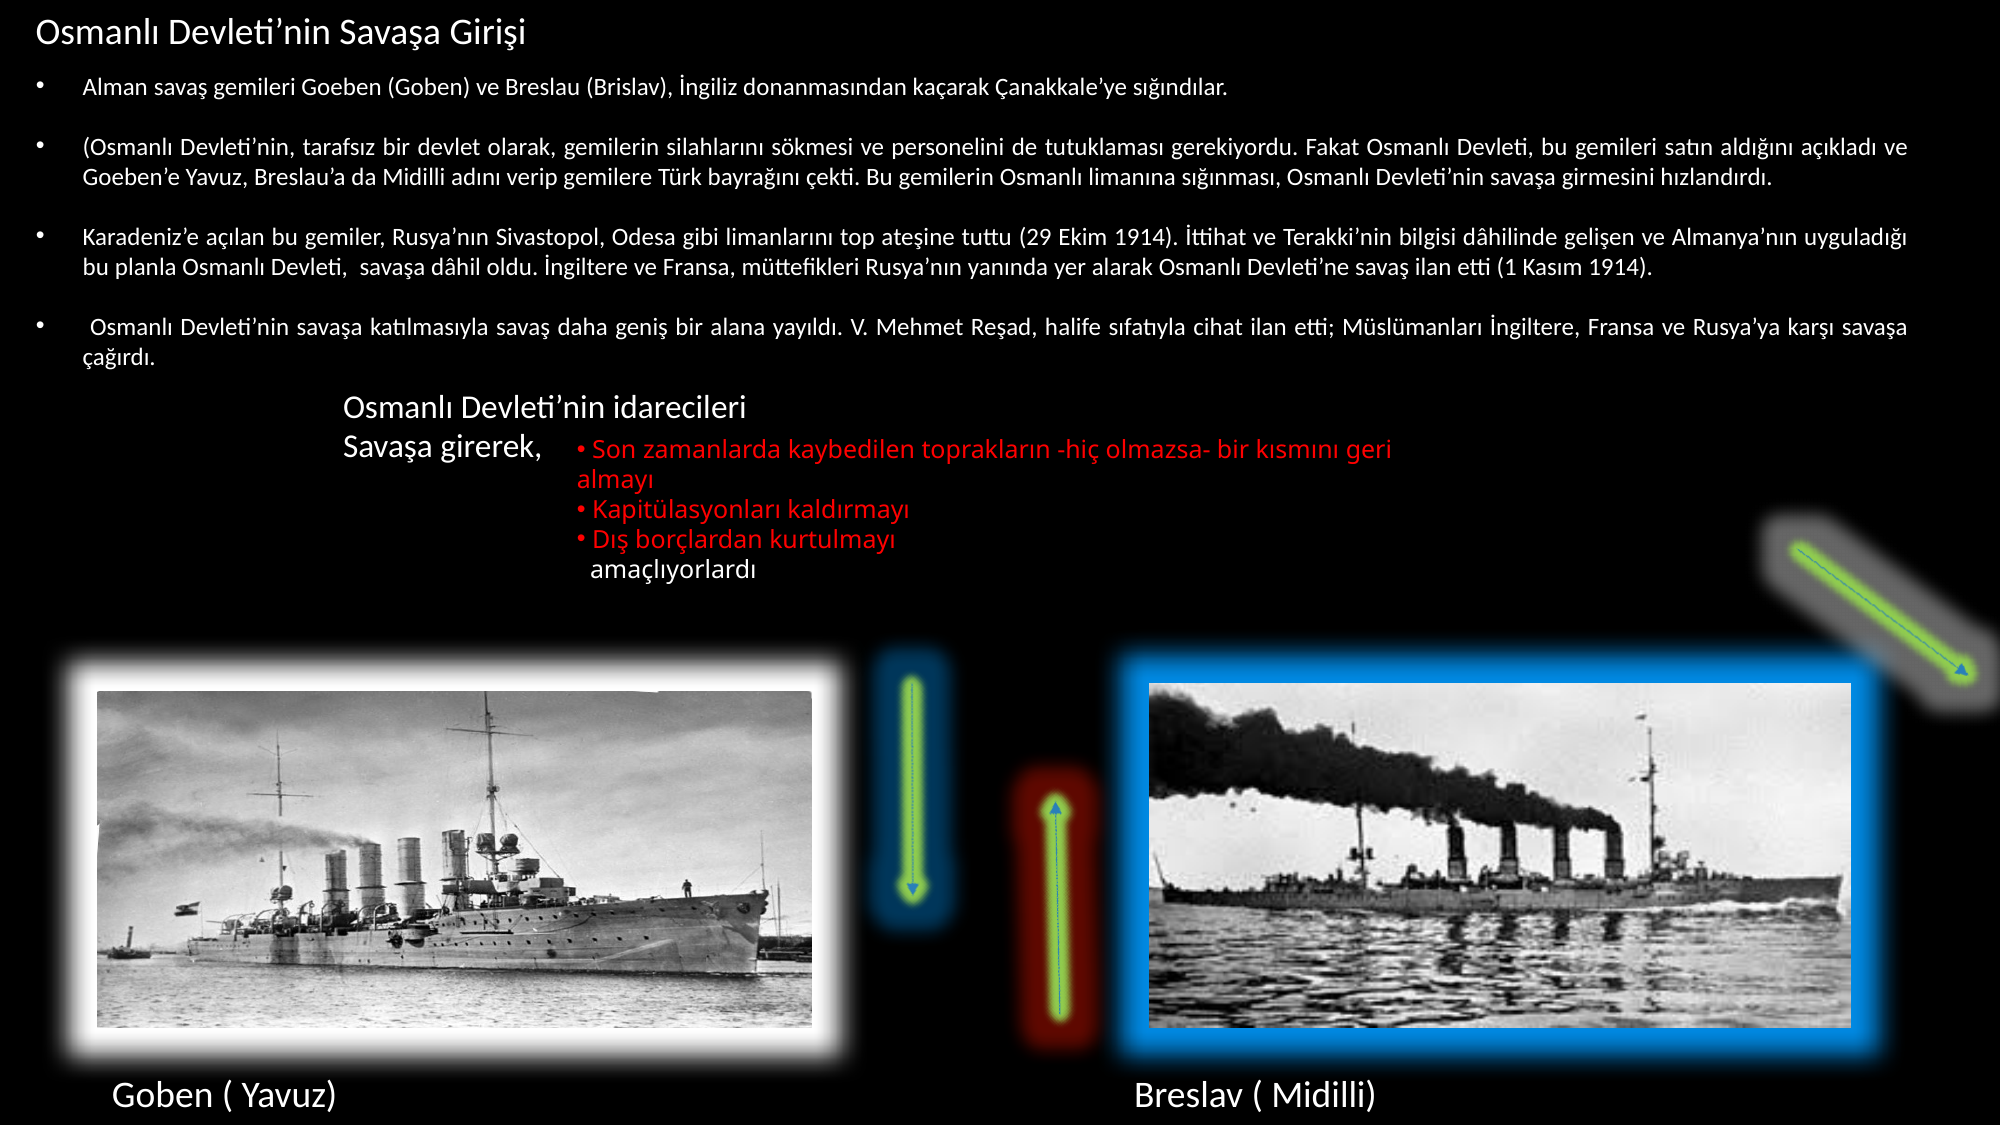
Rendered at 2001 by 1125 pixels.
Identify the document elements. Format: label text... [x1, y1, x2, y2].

text_box Goben ( Yavuz) Breslav ( Midilli) [97, 1062, 1961, 1123]
text_box Osmanlı Devleti’nin idarecileri Savaşa girerek, [328, 377, 812, 472]
text_box Alman savaş gemileri Goeben (Goben) ve Breslau (Brislav), İngiliz donanmasından kaçarak Çanakkale’ye sığındılar. (Osmanlı Devleti’nin, tarafsız bir devlet olarak, gemilerin silahlarını sökmesi ve personelini de tutuklaması gerekiyordu. Fakat Osmanlı Devleti, bu gemileri satın aldığını açıkladı ve Goeben’e Yavuz, Breslau’a da Midilli adını verip gemilere Türk bayrağını çekti. Bu gemilerin Osmanlı limanına sığınması, Osmanlı Devleti’nin savaşa girmesini hızlandırdı. Karadeniz’e açılan bu gemiler, Rusya’nın Sivastopol, Odesa gibi limanlarını top ateşine tuttu (29 Ekim 1914). İttihat ve Terakki’nin bilgisi dâhilinde gelişen ve Almanya’nın uyguladığı bu planla Osmanlı Devleti, savaşa dâhil oldu. İngiltere ve Fransa, müttefikleri Rusya’nın yanında yer alarak Osmanlı Devleti’ne savaş ilan etti (1 Kasım 1914). Osmanlı Devleti’nin savaşa katılmasıyla savaş daha geniş bir alana yayıldı. V. Mehmet Reşad, halife sıfatıyla cihat ilan etti; Müslümanları İngiltere, Fransa ve Rusya’ya karşı savaşa çağırdı. [21, 63, 1927, 378]
picture [97, 500, 2000, 1046]
text_box Son zamanlarda kaybedilen toprakların -hiç olmazsa- bir kısmını geri almayı Kapitülasyonları kaldırmayı Dış borçlardan kurtulmayı amaçlıyorlardı [562, 426, 1438, 591]
text_box Osmanlı Devleti’nin Savaşa Girişi [20, 0, 1027, 60]
